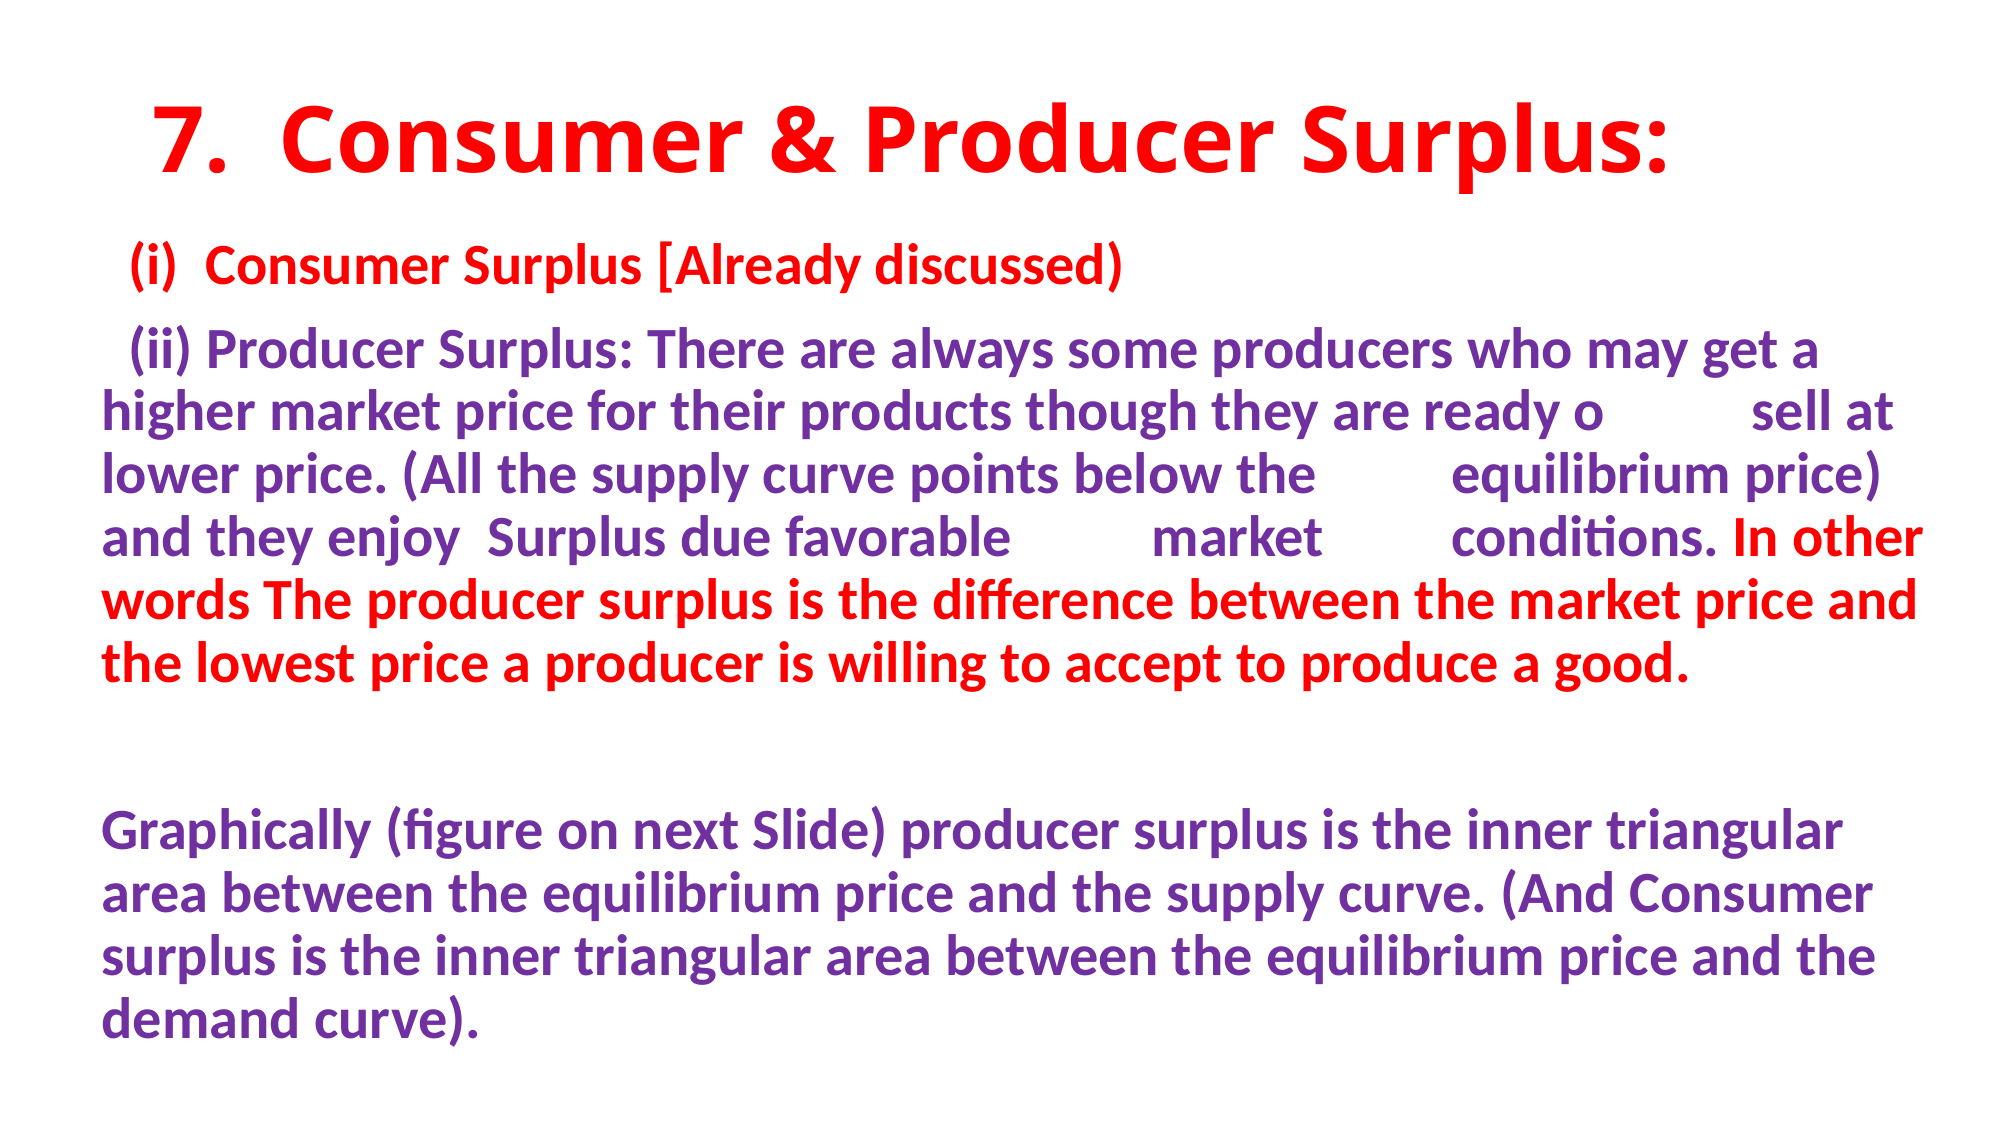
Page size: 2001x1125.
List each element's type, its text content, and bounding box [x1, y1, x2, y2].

list (i) Consumer Surplus [Already discussed) (ii) Producer Surplus: There are always some producers who may get a higher market price for their products though they are ready o sell at lower price. (All the supply curve points below the equilibrium price) and they enjoy Surplus due favorable market conditions. In other words The producer surplus is the difference between the market price and the lowest price a producer is willing to accept to produce a good. Graphically (figure on next Slide) producer surplus is the inner triangular area between the equilibrium price and the supply curve. (And Consumer surplus is the inner triangular area between the equilibrium price and the demand curve). [86, 226, 1950, 1125]
title 7. Consumer & Producer Surplus: [137, 59, 1863, 226]
